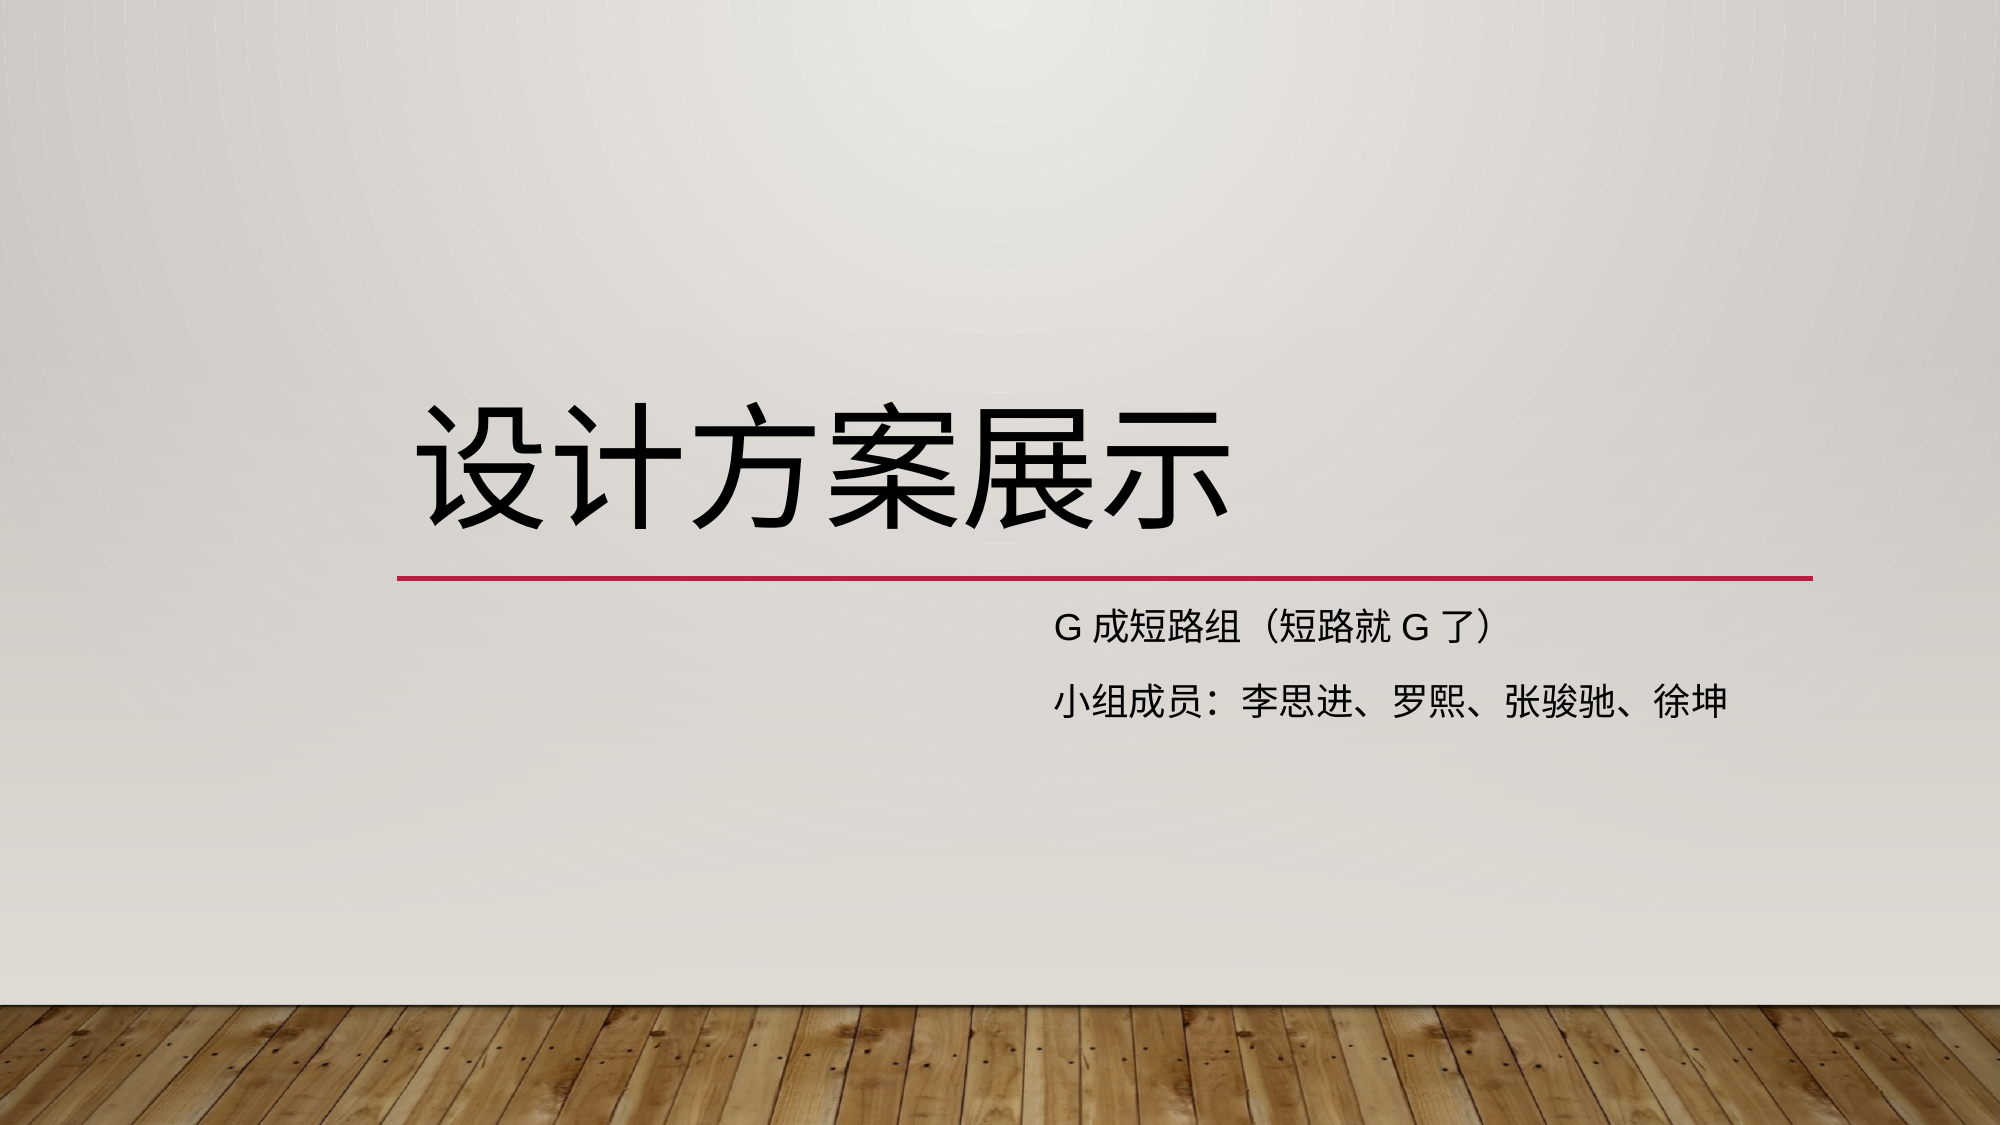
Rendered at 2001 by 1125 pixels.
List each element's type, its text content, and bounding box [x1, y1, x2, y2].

subtitle G成短路组（短路就G了） 小组成员：李思进、罗熙、张骏驰、徐坤 [1038, 579, 1814, 740]
picture [0, 1005, 2000, 1125]
title 设计方案展示 [396, 131, 1814, 549]
